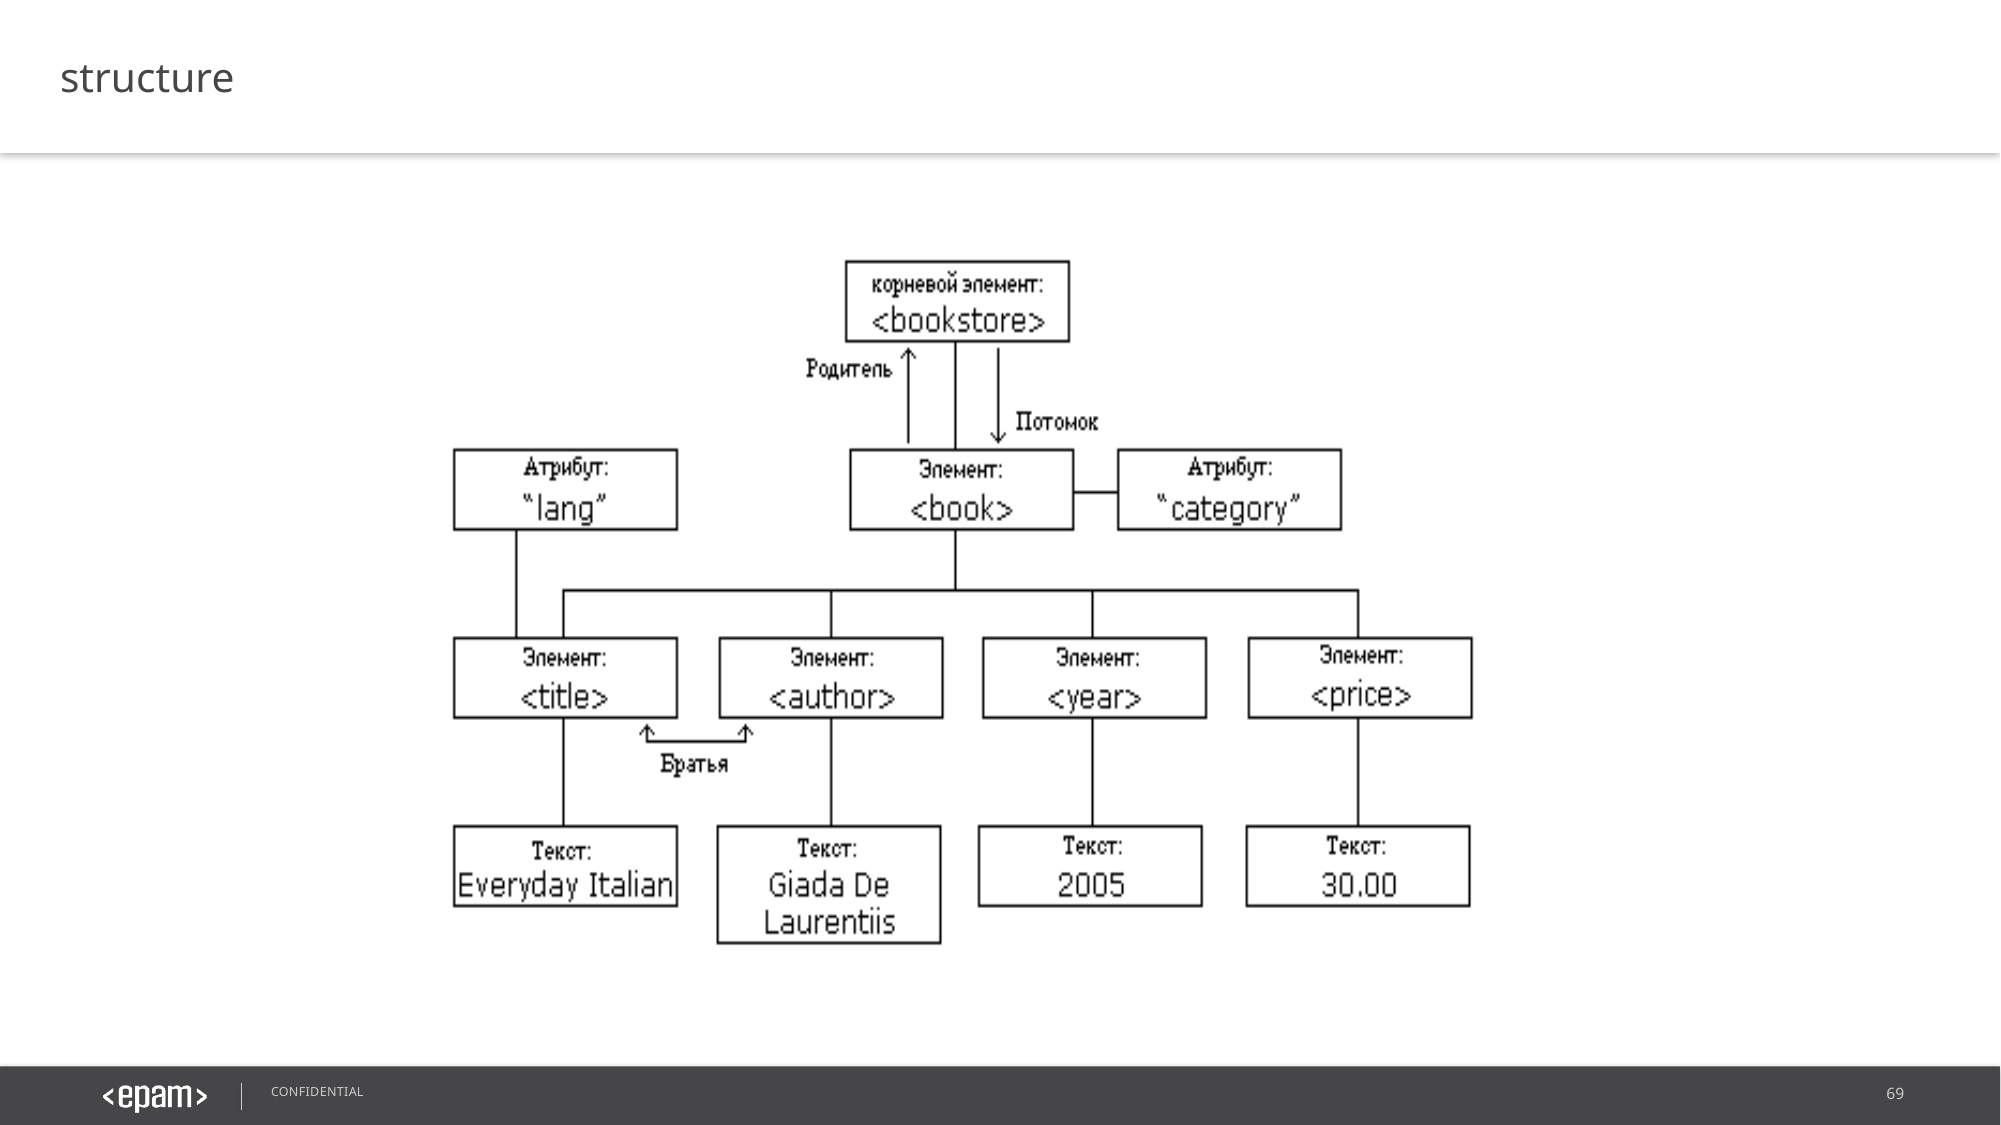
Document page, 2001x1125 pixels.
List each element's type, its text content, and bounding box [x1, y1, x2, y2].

list structure [0, 0, 2000, 153]
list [443, 240, 1484, 969]
picture [102, 1085, 207, 1113]
